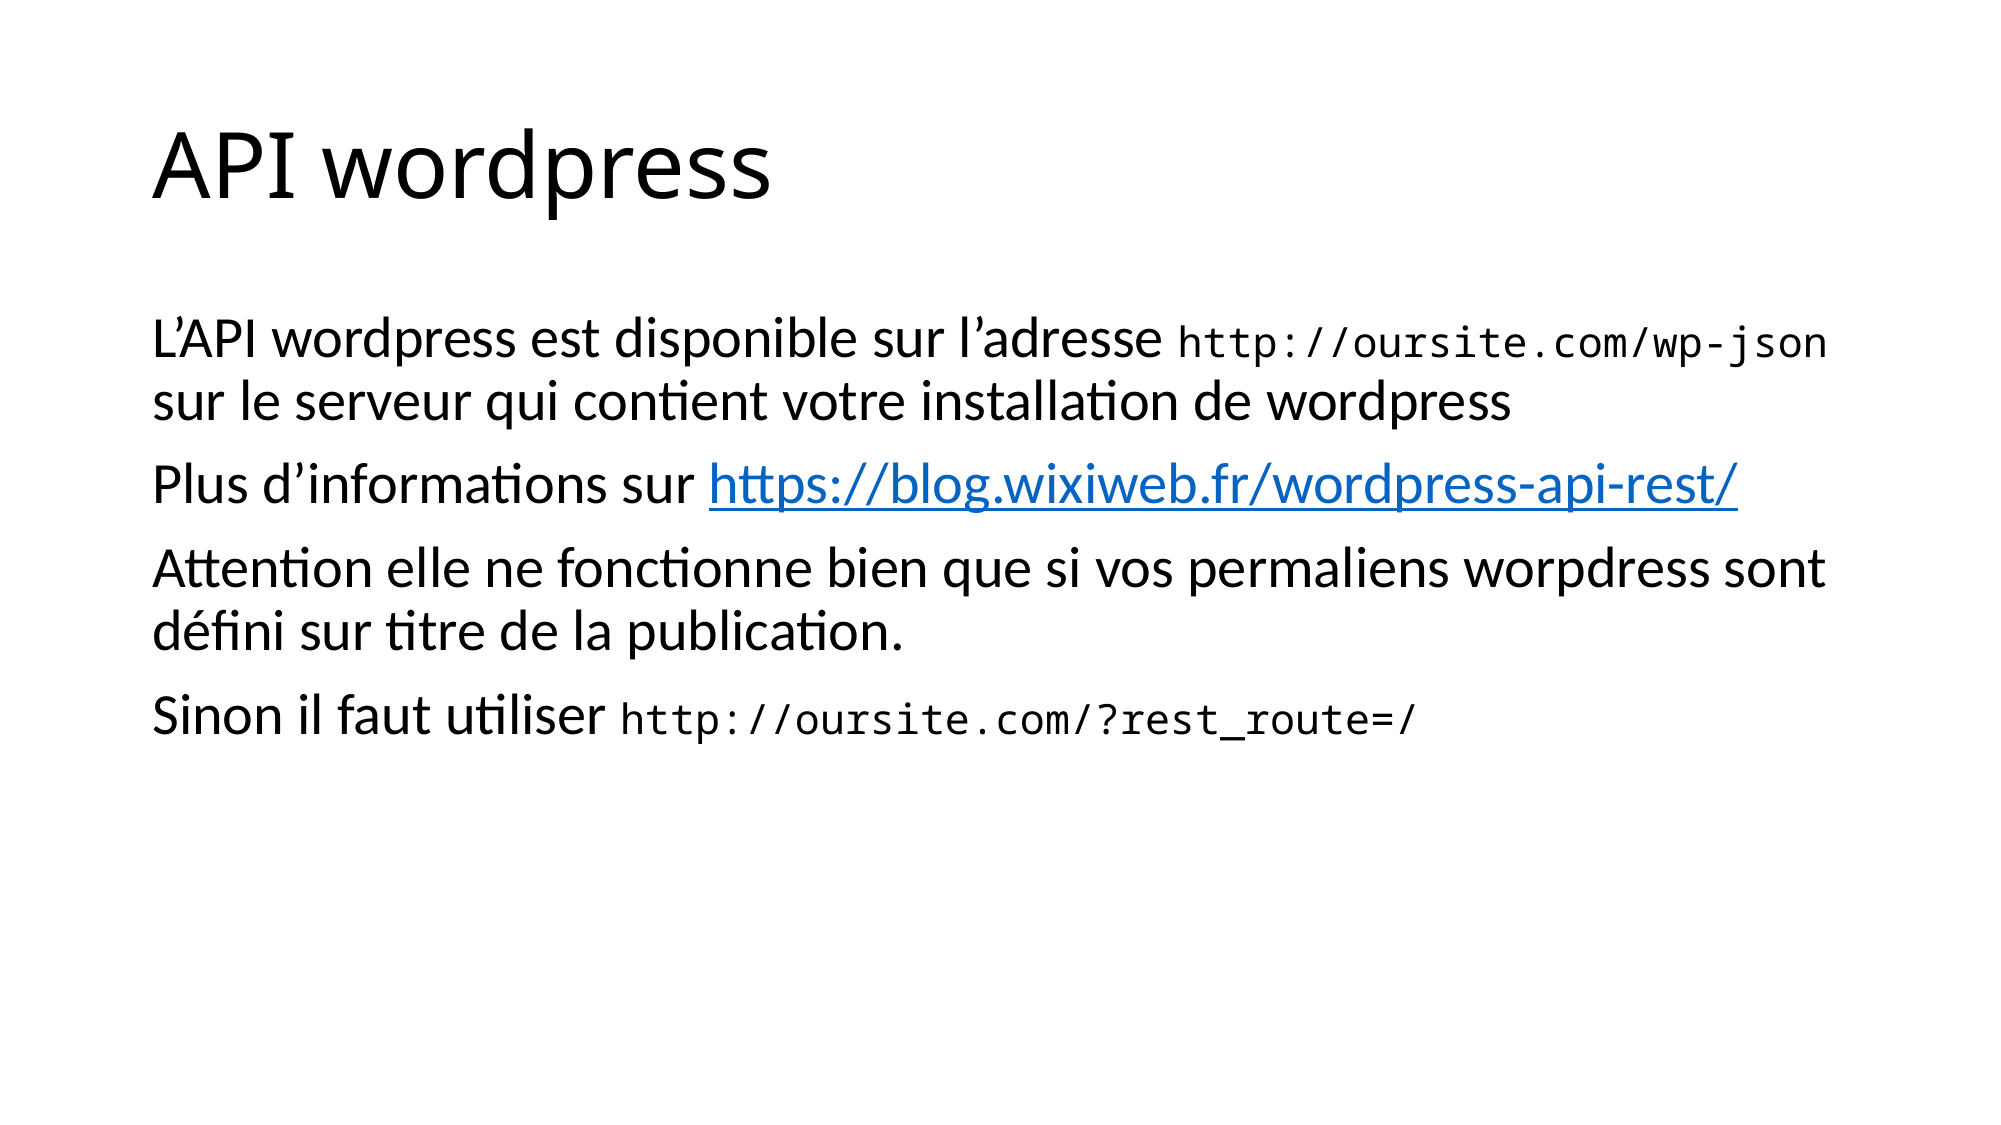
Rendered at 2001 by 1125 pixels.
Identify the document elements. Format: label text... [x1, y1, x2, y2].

list L’API wordpress est disponible sur l’adresse http://oursite.com/wp-json sur le serveur qui contient votre installation de wordpress Plus d’informations sur https://blog.wixiweb.fr/wordpress-api-rest/ Attention elle ne fonctionne bien que si vos permaliens worpdress sont défini sur titre de la publication. Sinon il faut utiliser http://oursite.com/?rest_route=/ [137, 299, 1863, 1014]
title API wordpress [137, 59, 1863, 278]
